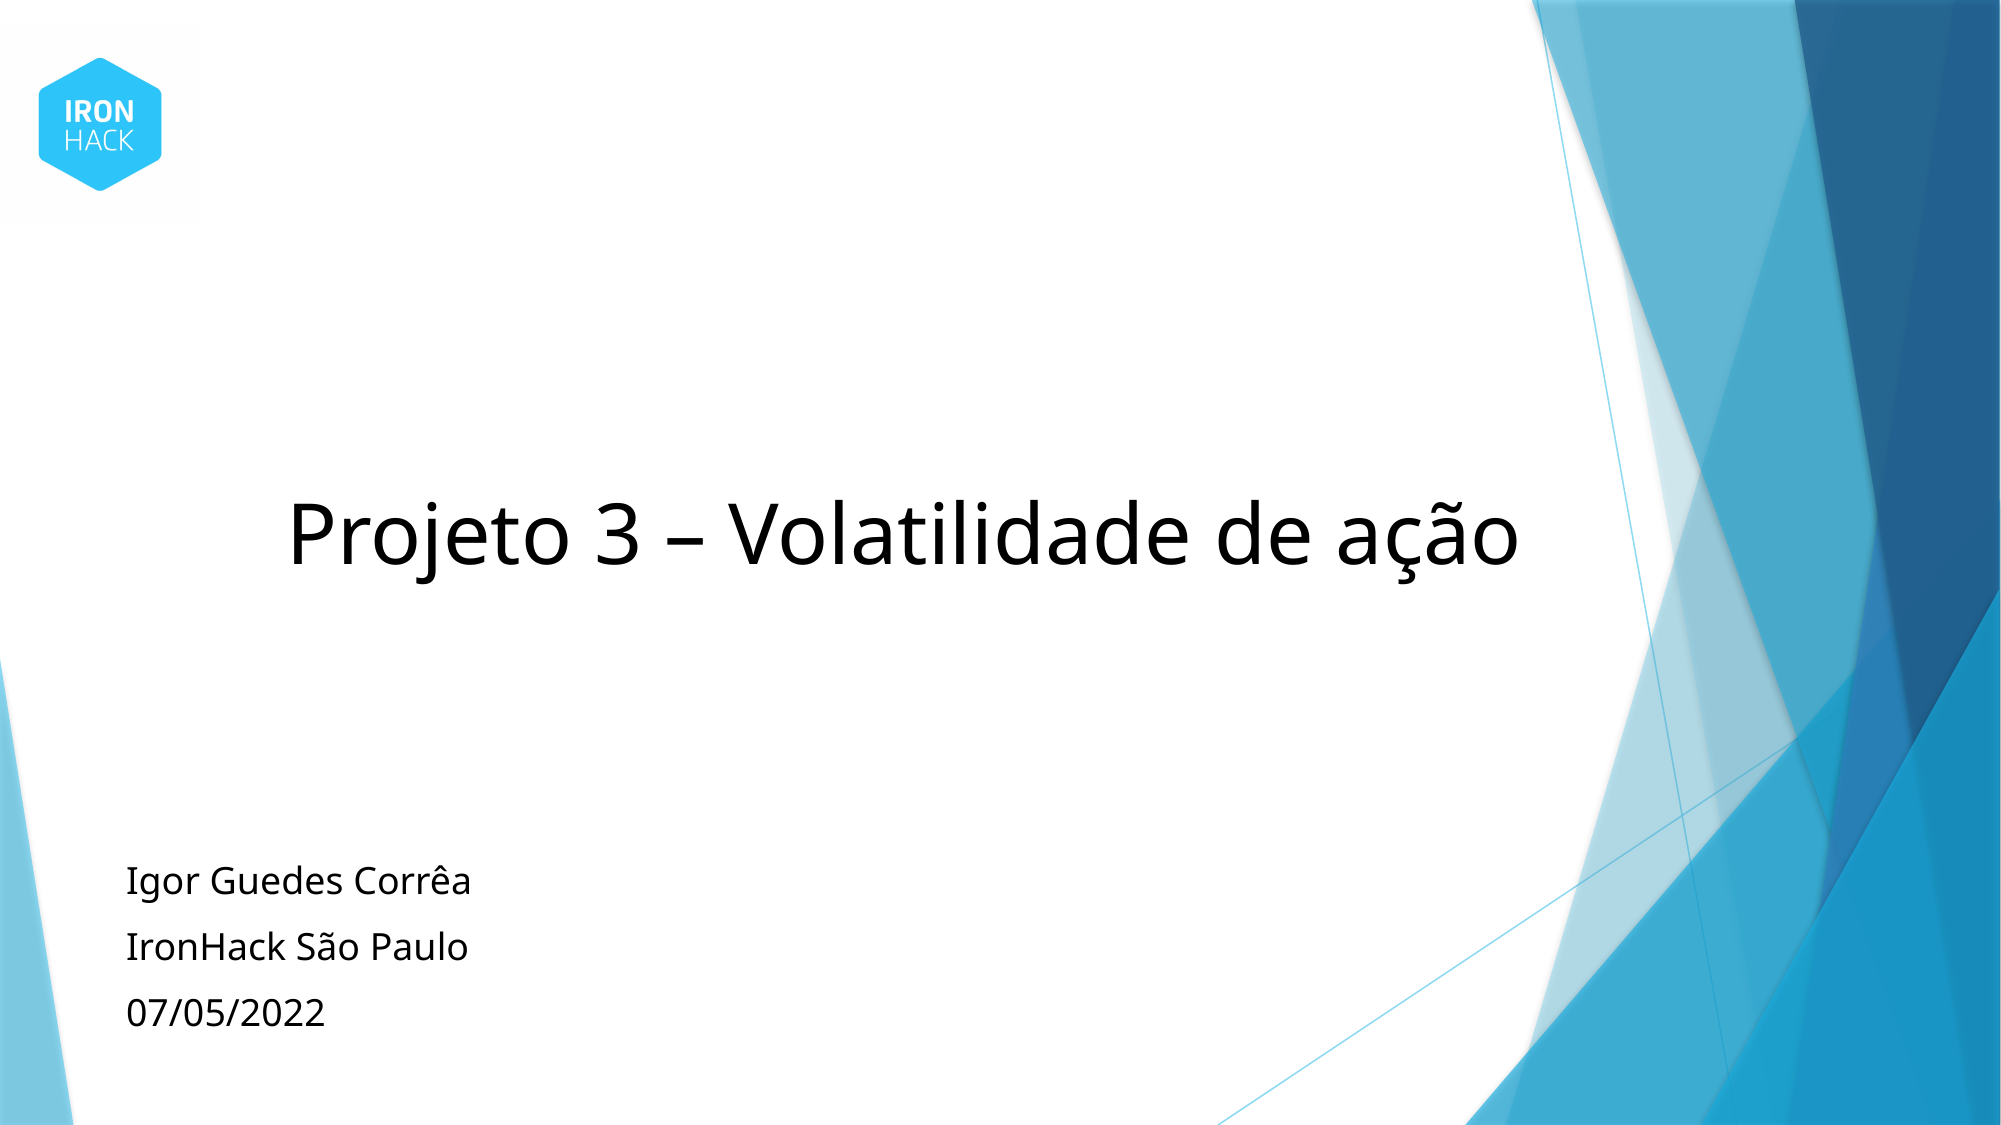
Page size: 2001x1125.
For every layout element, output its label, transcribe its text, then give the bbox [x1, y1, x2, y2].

title Projeto 3 – Volatilidade de ação [199, 472, 1610, 653]
list Igor Guedes Corrêa IronHack São Paulo 07/05/2022 [111, 849, 1522, 1050]
picture [0, 24, 200, 225]
